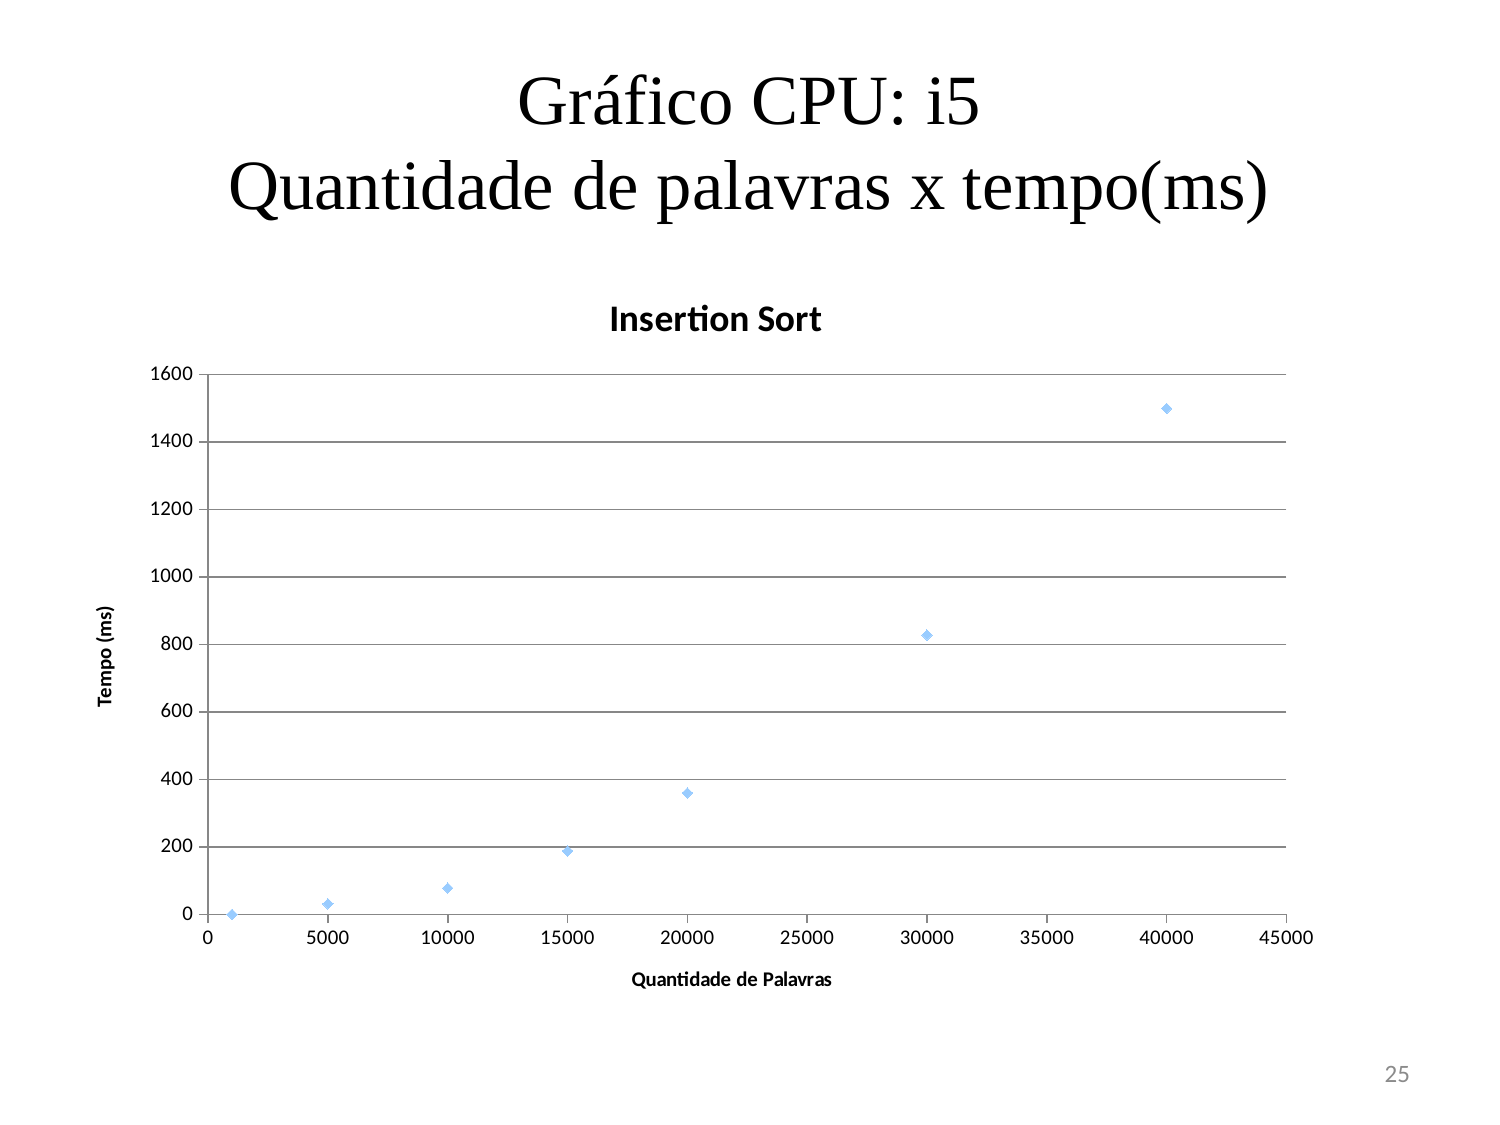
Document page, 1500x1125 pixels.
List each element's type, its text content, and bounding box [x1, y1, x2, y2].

title Gráfico CPU: i5 Quantidade de palavras x tempo(ms) [75, 45, 1425, 233]
chart [74, 255, 1436, 1006]
slide_number 25 [1074, 1042, 1425, 1103]
